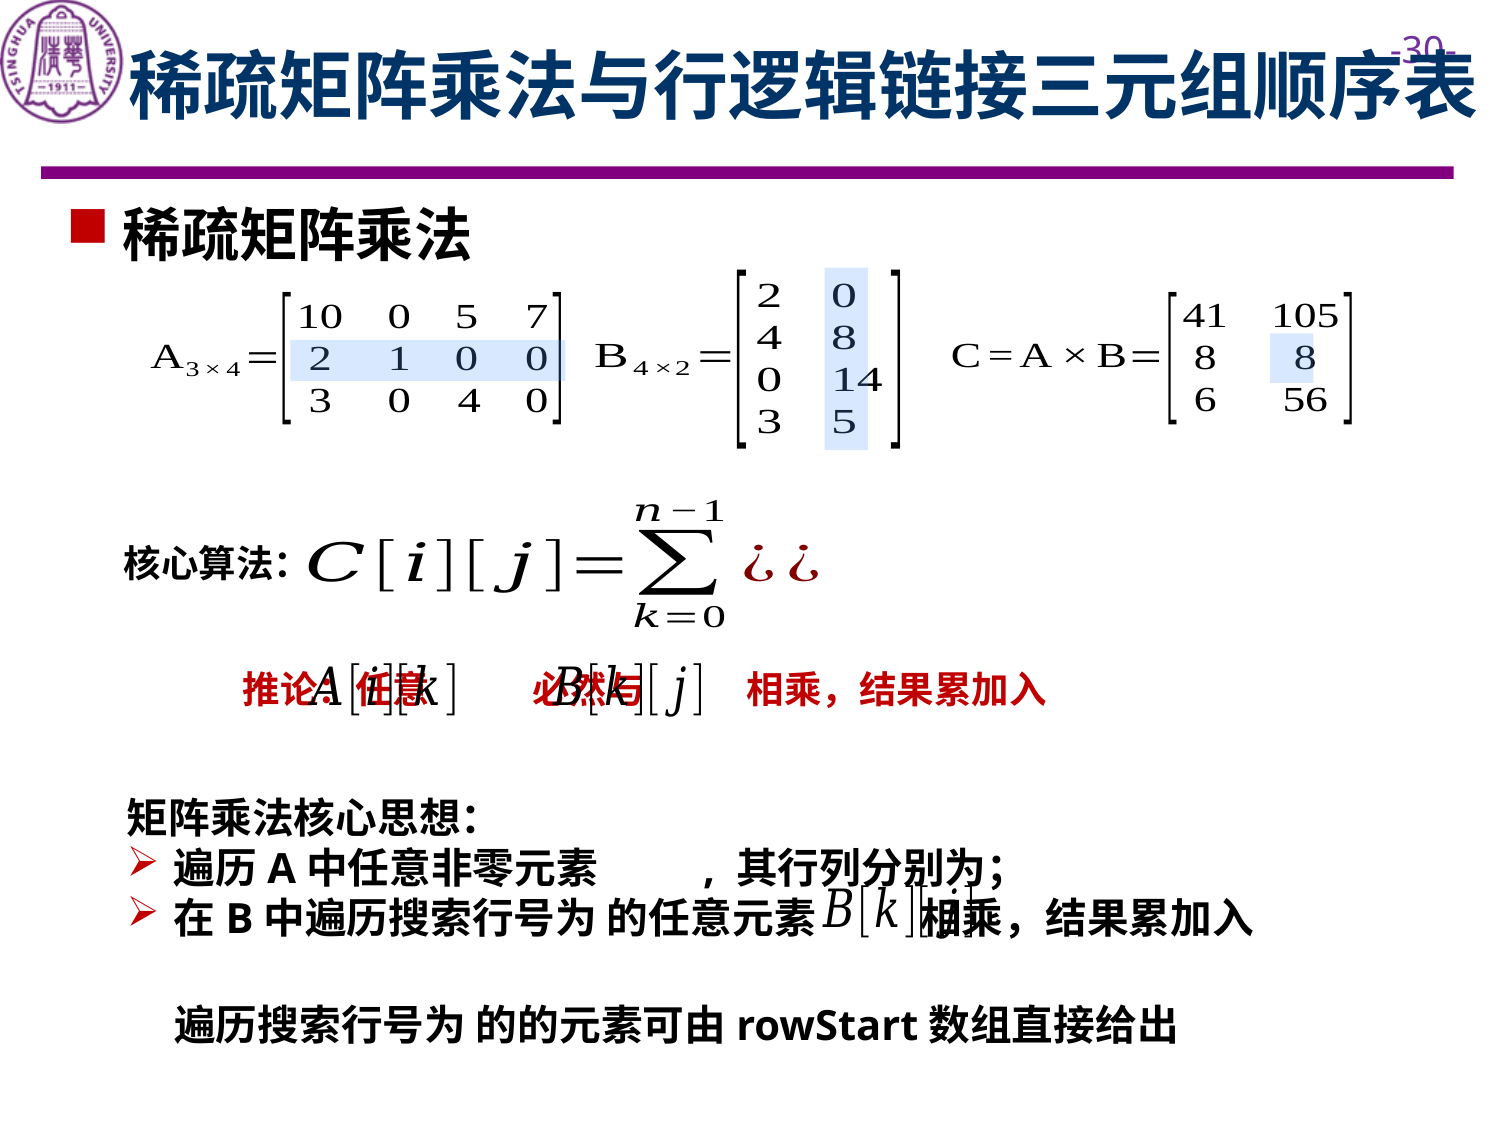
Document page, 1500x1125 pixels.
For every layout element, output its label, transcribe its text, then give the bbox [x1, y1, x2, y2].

picture [0, 0, 124, 124]
text_box 稀疏矩阵乘法与行逻辑链接三元组顺序表 [112, 32, 1495, 134]
text_box [824, 267, 869, 451]
text_box [290, 339, 566, 381]
text_box 核心算法： [108, 532, 326, 593]
text_box [1269, 333, 1314, 383]
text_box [111, 783, 1448, 951]
text_box 稀疏矩阵乘法 [53, 184, 1447, 275]
